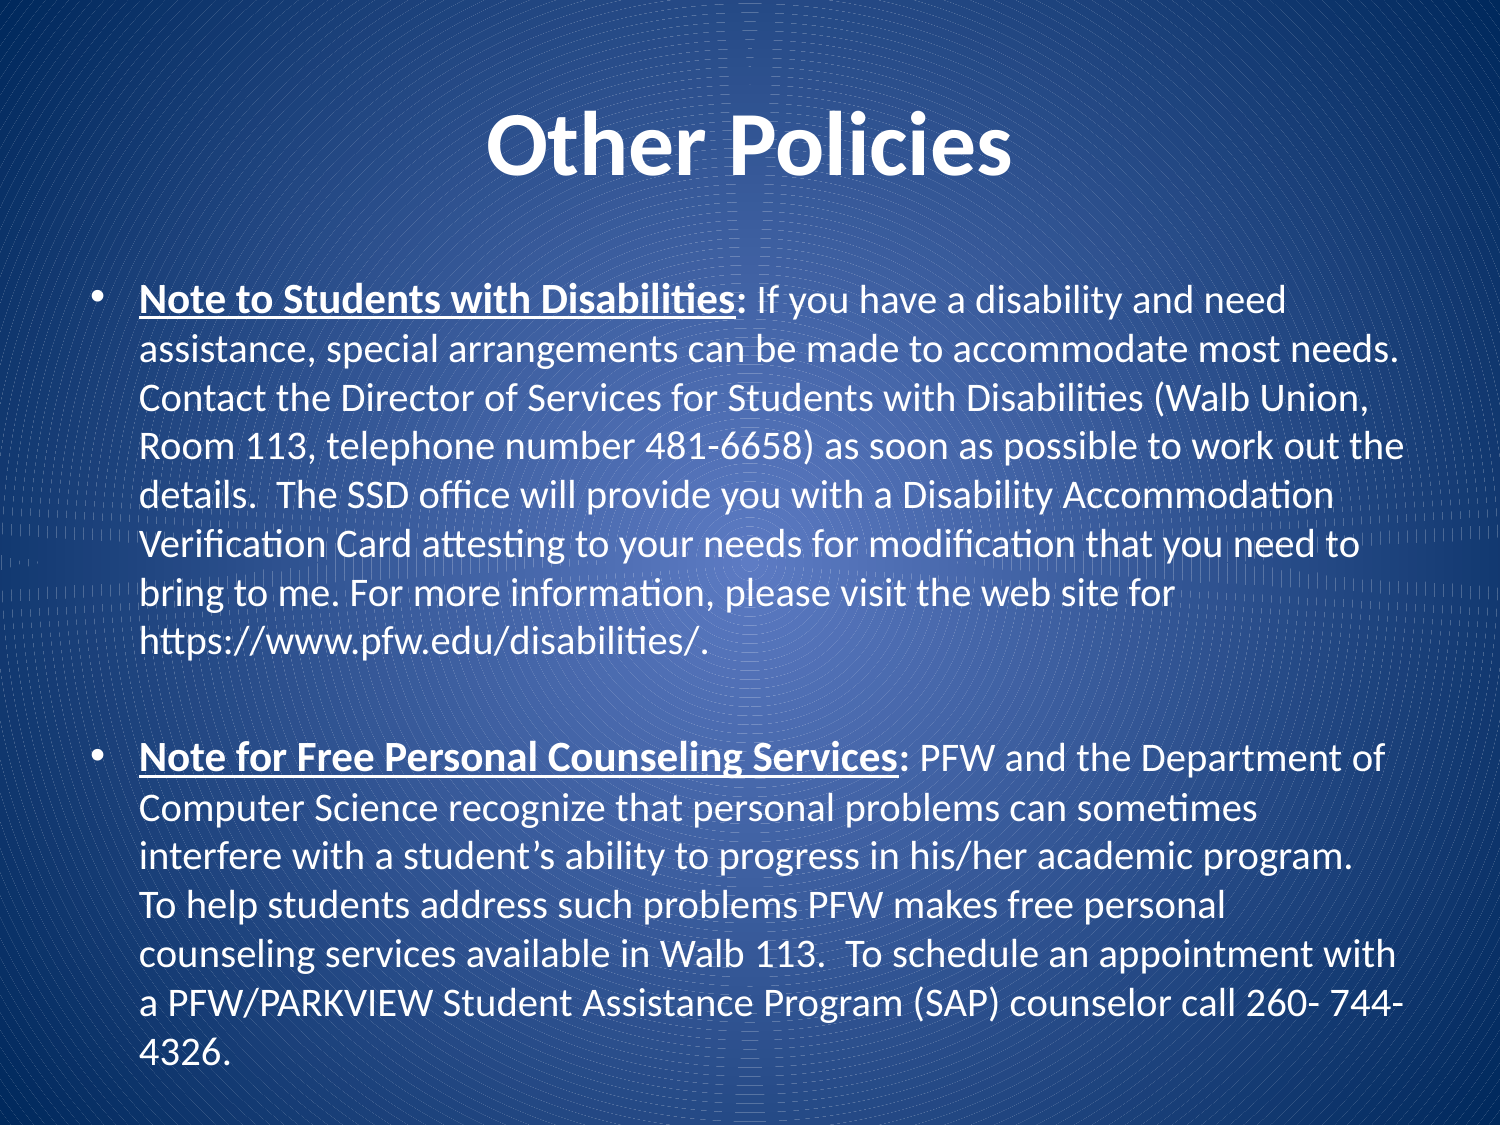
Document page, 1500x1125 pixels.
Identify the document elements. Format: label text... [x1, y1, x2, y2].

title Other Policies [75, 45, 1425, 233]
list Note to Students with Disabilities: If you have a disability and need assistance, special arrangements can be made to accommodate most needs. Contact the Director of Services for Students with Disabilities (Walb Union, Room 113, telephone number 481-6658) as soon as possible to work out the details. The SSD office will provide you with a Disability Accommodation Verification Card attesting to your needs for modification that you need to bring to me. For more information, please visit the web site for https://www.pfw.edu/disabilities/. Note for Free Personal Counseling Services: PFW and the Department of Computer Science recognize that personal problems can sometimes interfere with a student’s ability to progress in his/her academic program. To help students address such problems PFW makes free personal counseling services available in Walb 113. To schedule an appointment with a PFW/PARKVIEW Student Assistance Program (SAP) counselor call 260- 744-4326. [75, 262, 1425, 1088]
